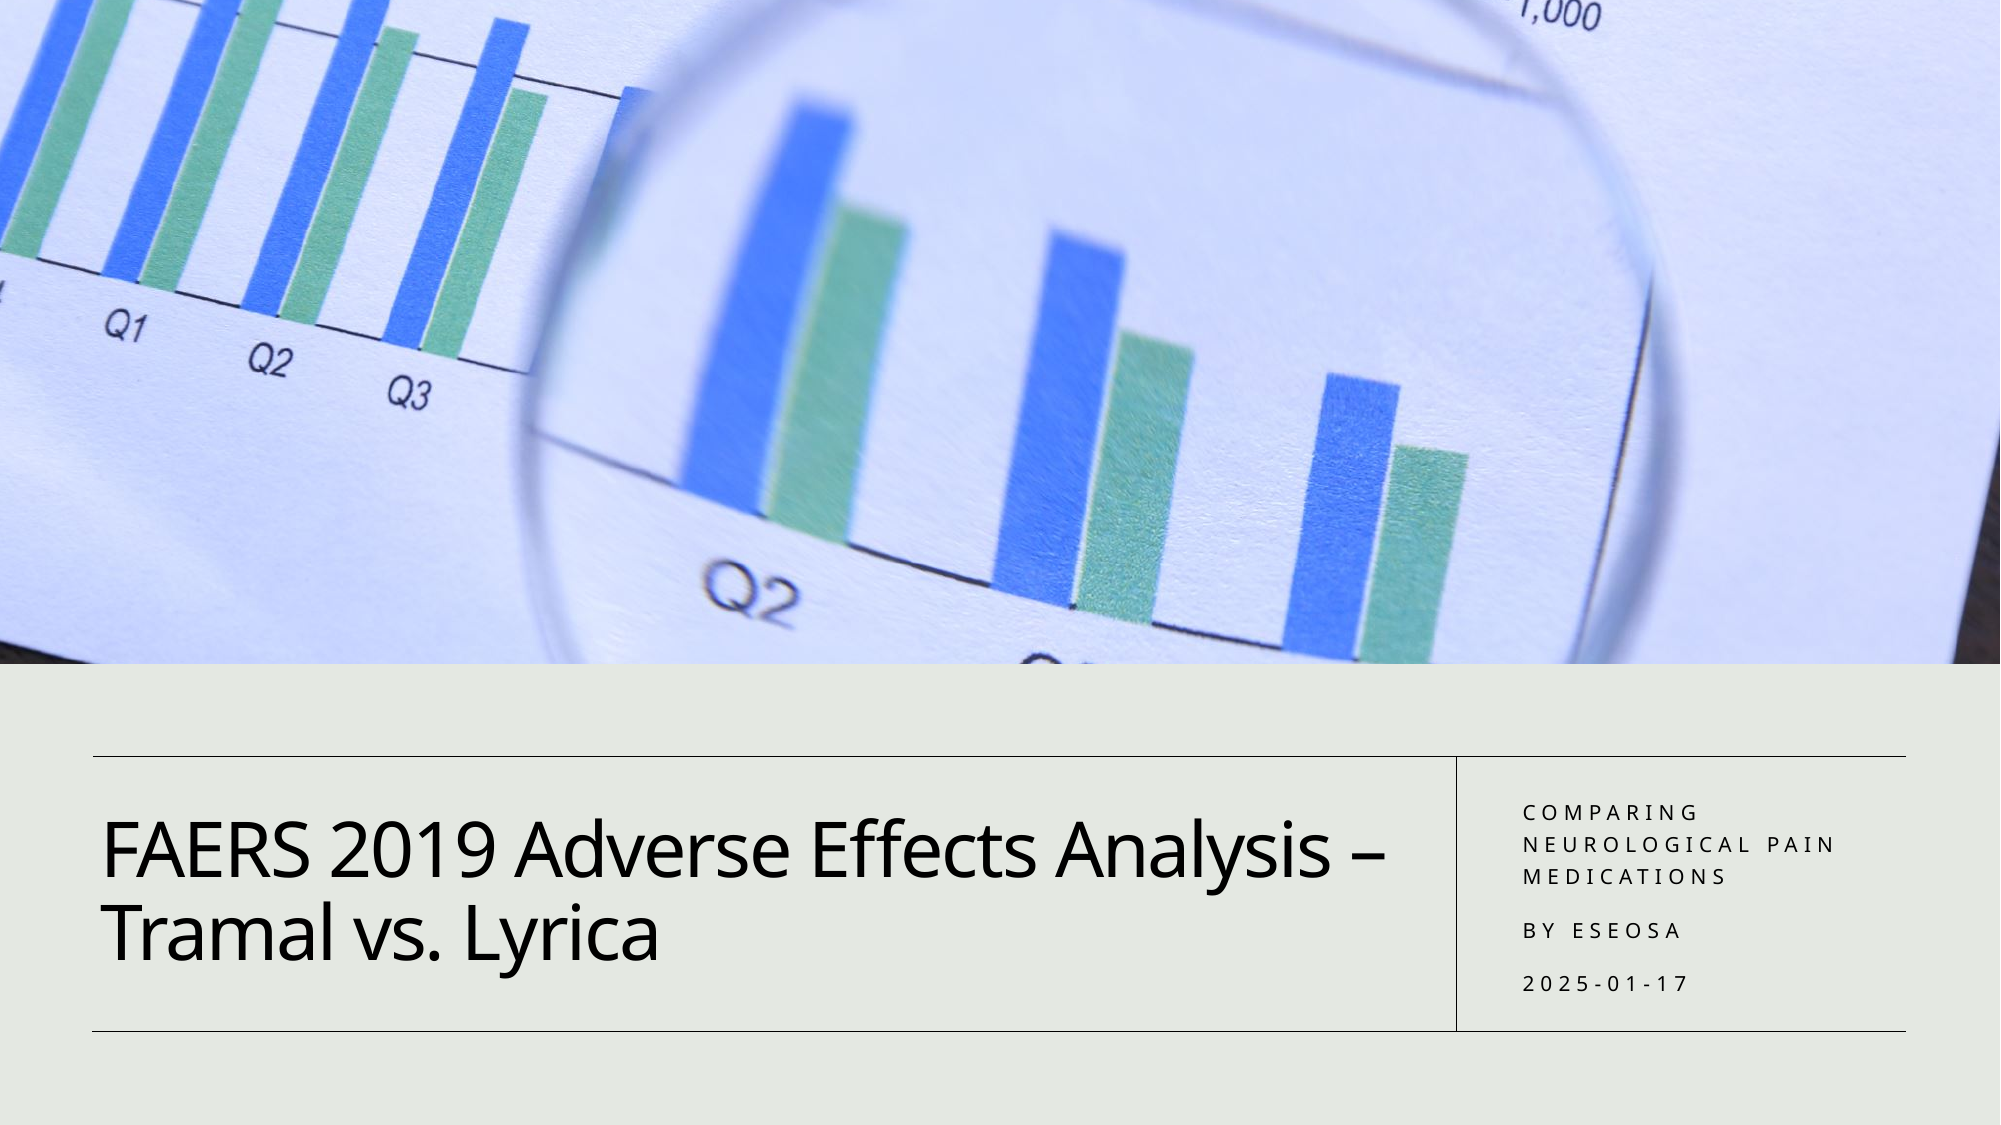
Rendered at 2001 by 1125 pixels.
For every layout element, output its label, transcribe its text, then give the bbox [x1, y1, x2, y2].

text_box [0, 664, 2000, 1125]
subtitle Comparing Neurological Pain Medications By Eseosa 2025-01-17 [1507, 779, 1921, 1008]
picture [0, 0, 2000, 664]
title FAERS 2019 Adverse Effects Analysis – Tramal vs. Lyrica [85, 793, 1405, 994]
